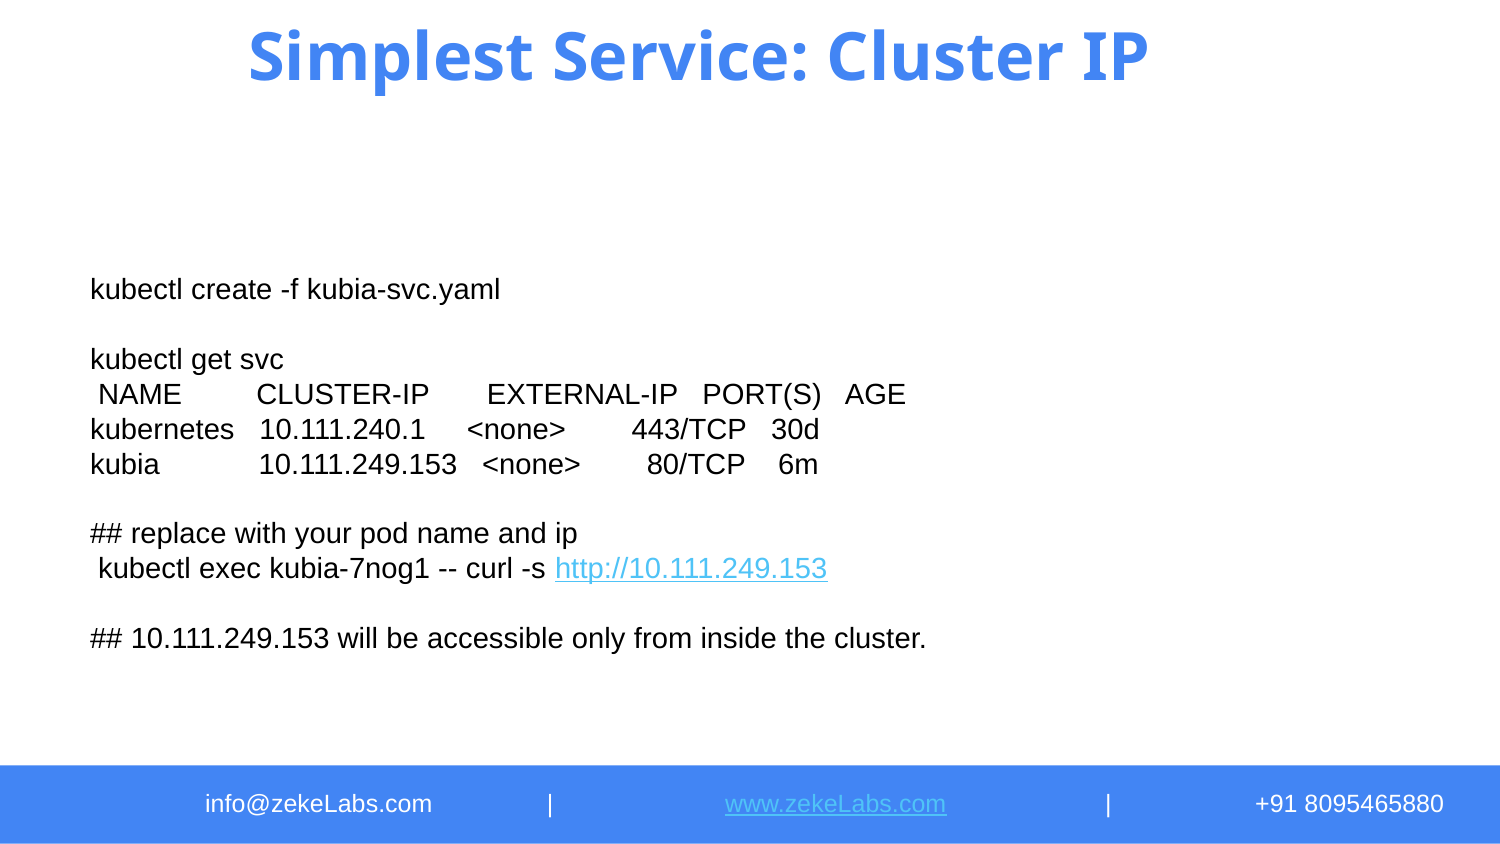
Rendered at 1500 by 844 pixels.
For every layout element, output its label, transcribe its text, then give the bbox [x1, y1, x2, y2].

text_box kubectl create -f kubia-svc.yaml kubectl get svc NAME CLUSTER-IP EXTERNAL-IP PORT(S) AGE kubernetes 10.111.240.1 <none> 443/TCP 30d kubia 10.111.249.153 <none> 80/TCP 6m ## replace with your pod name and ip kubectl exec kubia-7nog1 -- curl -s http://10.111.249.153 ## 10.111.249.153 will be accessible only from inside the cluster. [0, 171, 1500, 754]
text_box info@zekeLabs.com | www.zekeLabs.com | +91 8095465880 [0, 772, 1500, 844]
title Simplest Service: Cluster IP [92, 0, 1308, 109]
